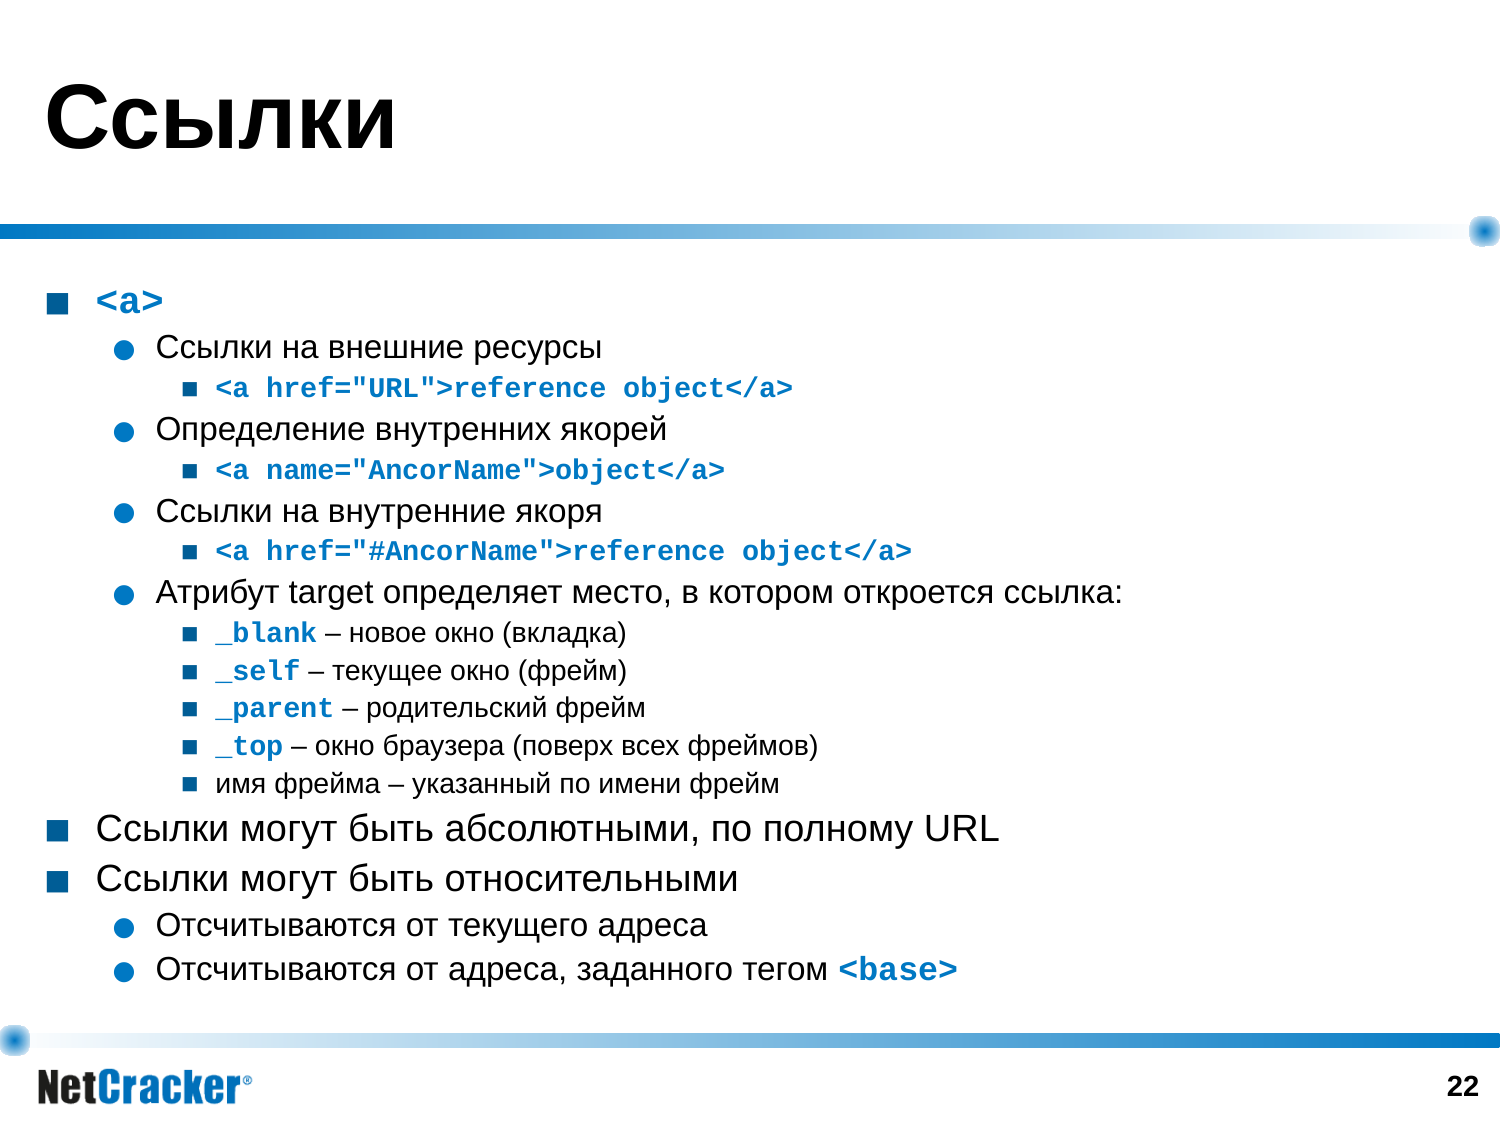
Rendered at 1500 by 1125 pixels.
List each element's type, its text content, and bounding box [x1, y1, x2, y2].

title Ссылки [29, 0, 1470, 225]
list <a> Ссылки на внешние ресурсы <a href="URL">reference object</a> Определение внутренних якорей <a name="AncorName">object</a> Ссылки на внутренние якоря <a href="#AncorName">reference object</a> Атрибут target определяет место, в котором откроется ссылка: _blank – новое окно (вкладка) _self – текущее окно (фрейм) _parent – родительский фрейм _top – окно браузера (поверх всех фреймов) имя фрейма – указанный по имени фрейм Ссылки могут быть абсолютными, по полному URL Ссылки могут быть относительными Отсчитываются от текущего адреса Отсчитываются от адреса, заданного тегом <base> [29, 268, 1470, 1004]
slide_number ‹#› [1144, 1034, 1495, 1110]
picture [34, 1063, 256, 1118]
